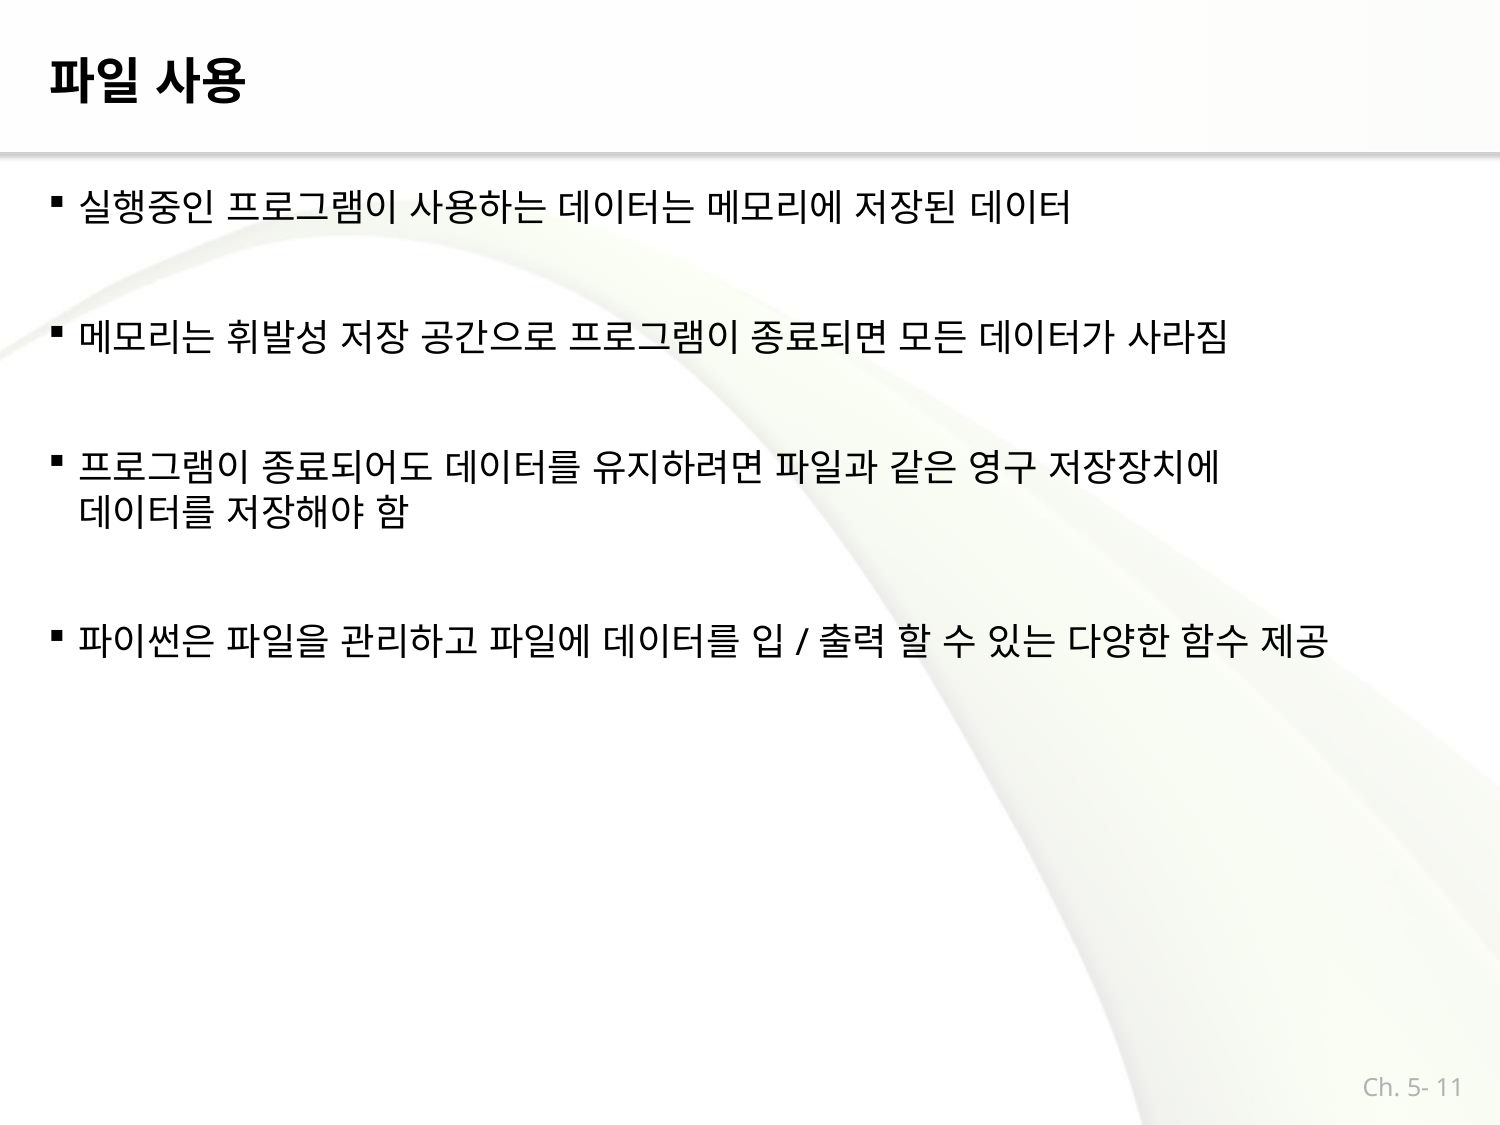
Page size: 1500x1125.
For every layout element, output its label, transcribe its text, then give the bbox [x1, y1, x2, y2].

picture [0, 0, 1500, 1125]
title 파일 사용 [47, 47, 269, 181]
slide_number Ch. 5- 11 [1320, 1072, 1465, 1104]
text_box 실행중인 프로그램이 사용하는 데이터는 메모리에 저장된 데이터 메모리는 휘발성 저장 공간으로 프로그램이 종료되면 모든 데이터가 사라짐 프로그램이 종료되어도 데이터를 유지하려면 파일과 같은 영구 저장장치에 데이터를 저장해야 함 파이썬은 파일을 관리하고 파일에 데이터를 입/출력 할 수 있는 다양한 함수 제공 [46, 181, 1443, 664]
